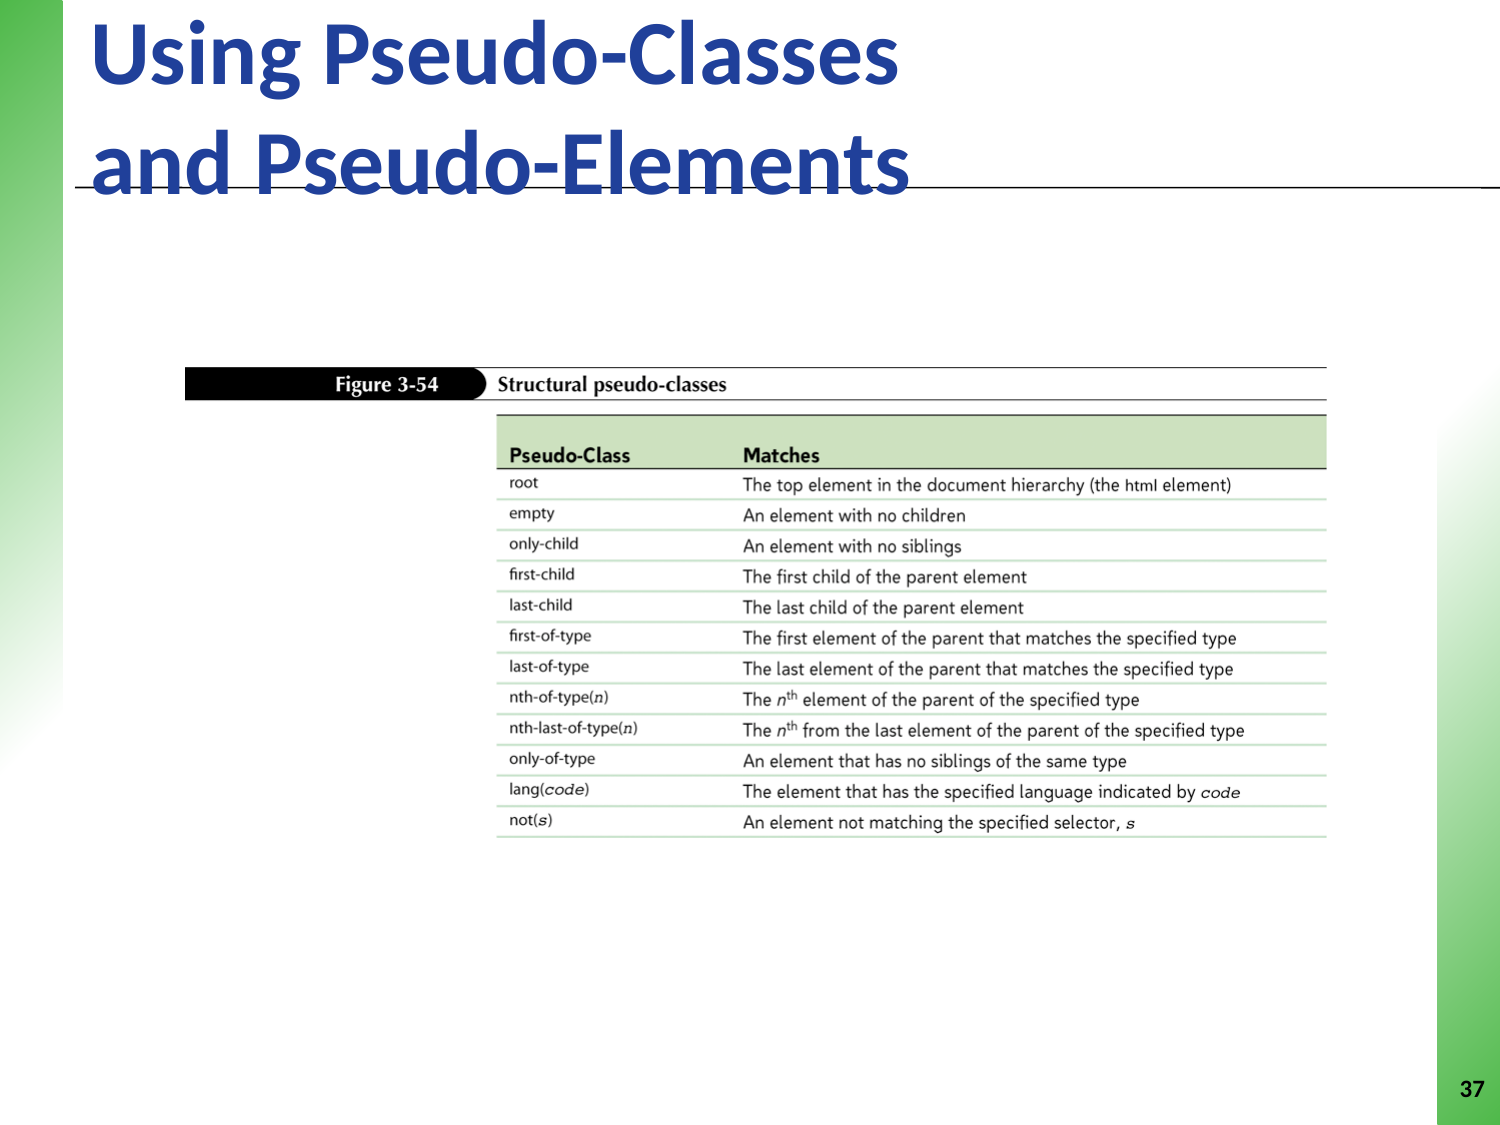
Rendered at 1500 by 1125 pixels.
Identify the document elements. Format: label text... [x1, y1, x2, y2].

slide_number 37 [1412, 1050, 1500, 1125]
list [185, 367, 1328, 838]
title Using Pseudo-Classes and Pseudo-Elements [74, 24, 1438, 181]
